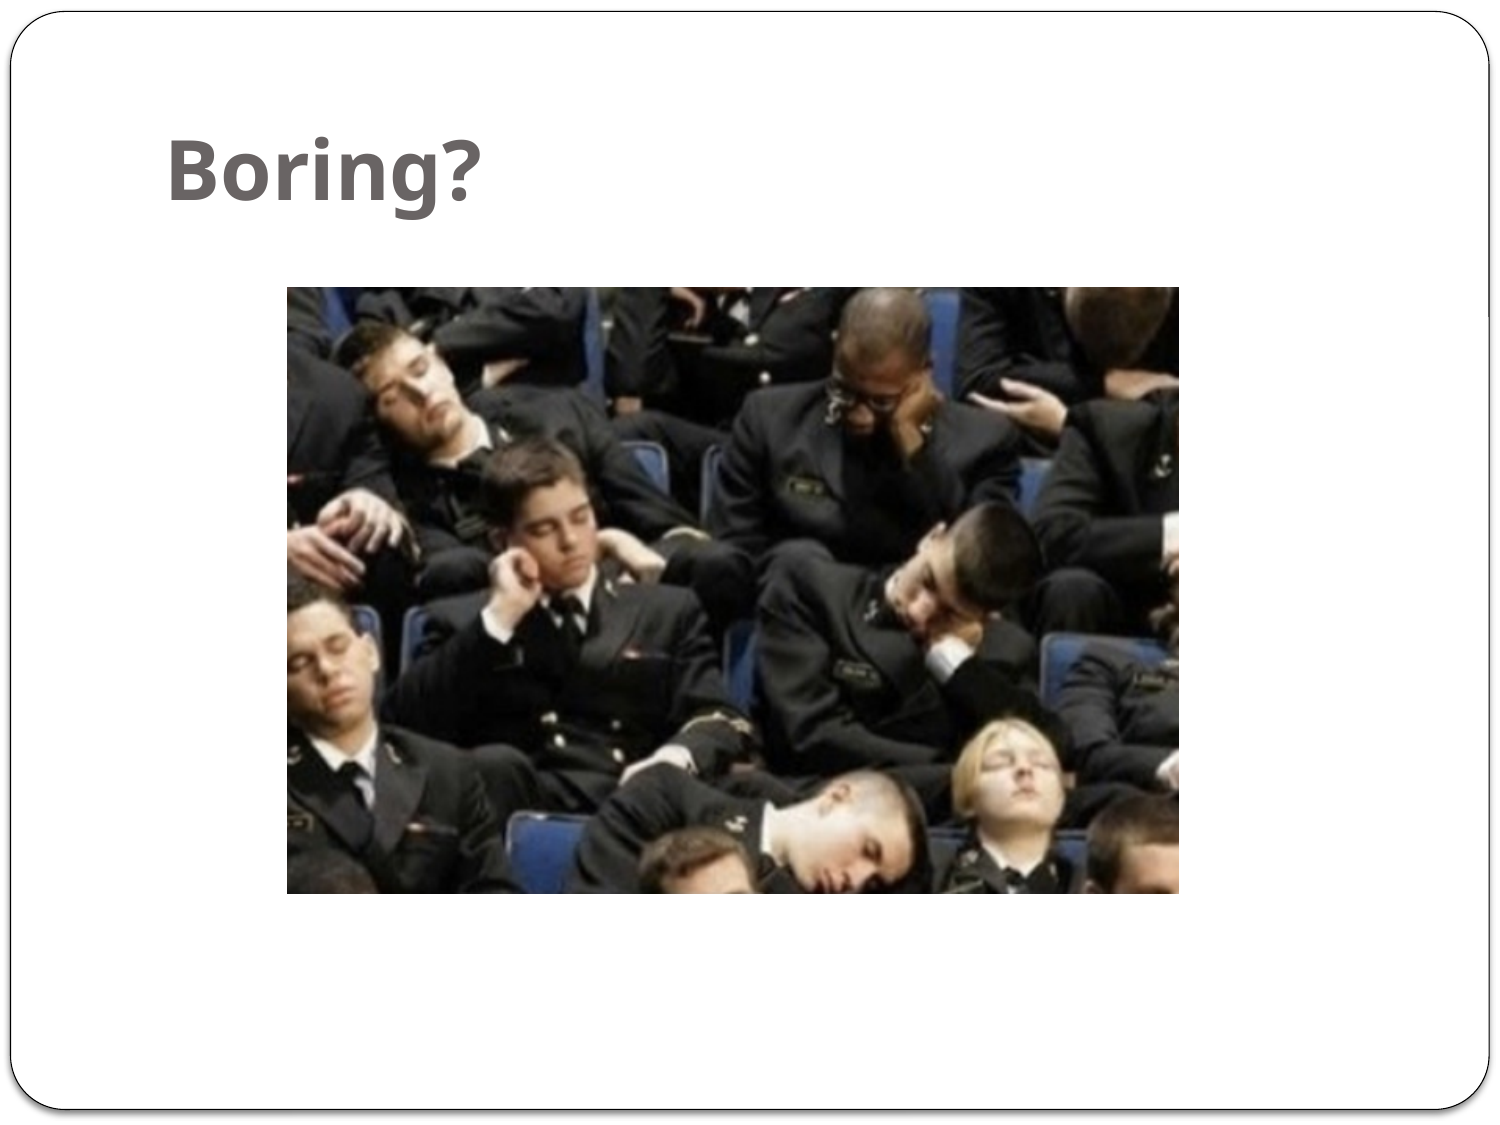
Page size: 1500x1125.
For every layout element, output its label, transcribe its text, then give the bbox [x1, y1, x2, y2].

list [287, 287, 1179, 894]
title Boring? [150, 45, 1425, 233]
